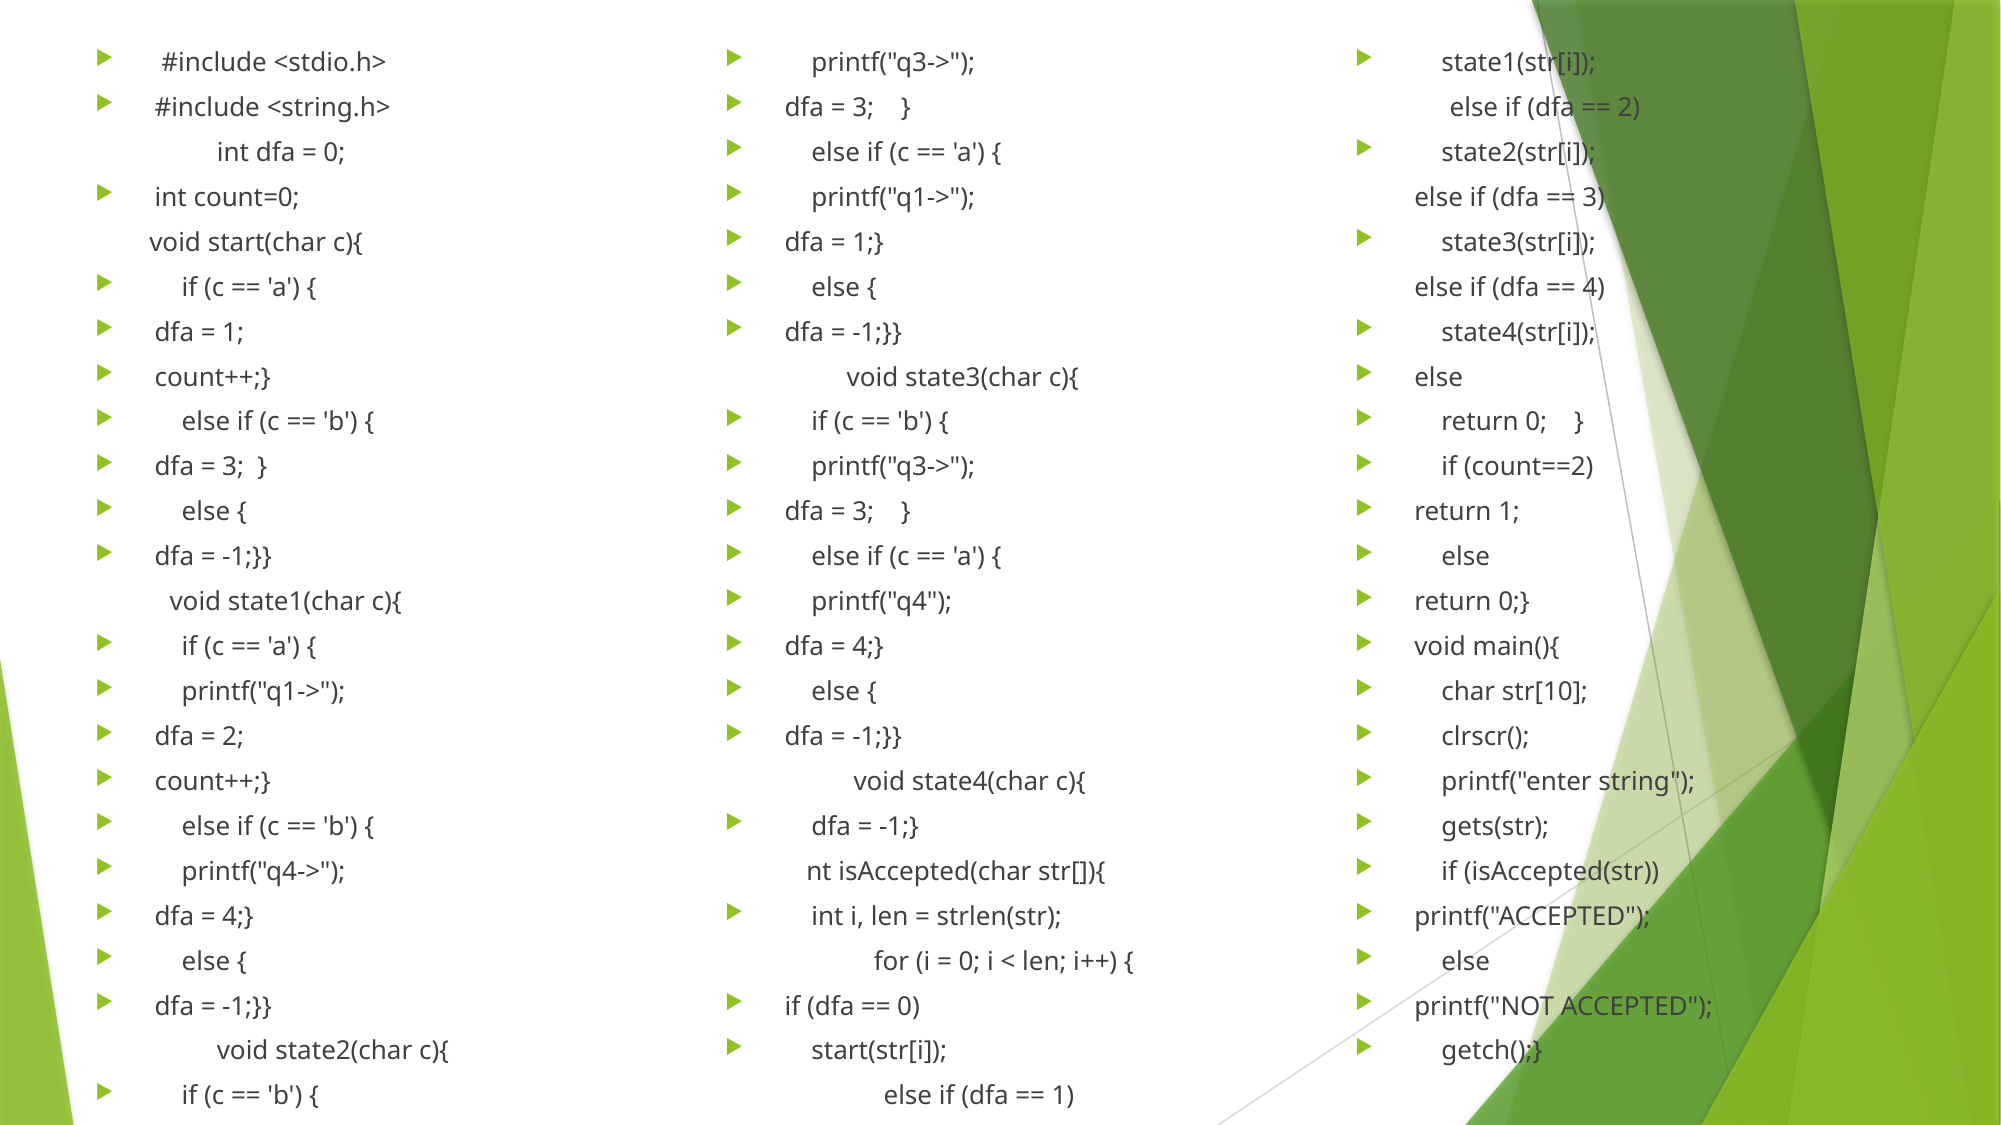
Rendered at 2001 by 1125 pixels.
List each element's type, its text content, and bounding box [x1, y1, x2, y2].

list #include <stdio.h> #include <string.h> int dfa = 0; int count=0; void start(char c){ if (c == 'a') { dfa = 1; count++;} else if (c == 'b') { dfa = 3; } else { dfa = -1;}} void state1(char c){ if (c == 'a') { printf("q1->"); dfa = 2; count++;} else if (c == 'b') { printf("q4->"); dfa = 4;} else { dfa = -1;}} void state2(char c){ if (c == 'b') { printf("q3->"); dfa = 3; } else if (c == 'a') { printf("q1->"); dfa = 1;} else { dfa = -1;}} void state3(char c){ if (c == 'b') { printf("q3->"); dfa = 3; } else if (c == 'a') { printf("q4"); dfa = 4;} else { dfa = -1;}} void state4(char c){ dfa = -1;} nt isAccepted(char str[]){ int i, len = strlen(str); for (i = 0; i < len; i++) { if (dfa == 0) start(str[i]); else if (dfa == 1) state1(str[i]); else if (dfa == 2) state2(str[i]); else if (dfa == 3) state3(str[i]); else if (dfa == 4) state4(str[i]); else return 0; } if (count==2) return 1; else return 0;} void main(){ char str[10]; clrscr(); printf("enter string"); gets(str); if (isAccepted(str)) printf("ACCEPTED"); else printf("NOT ACCEPTED"); getch();} [80, 37, 2000, 1125]
